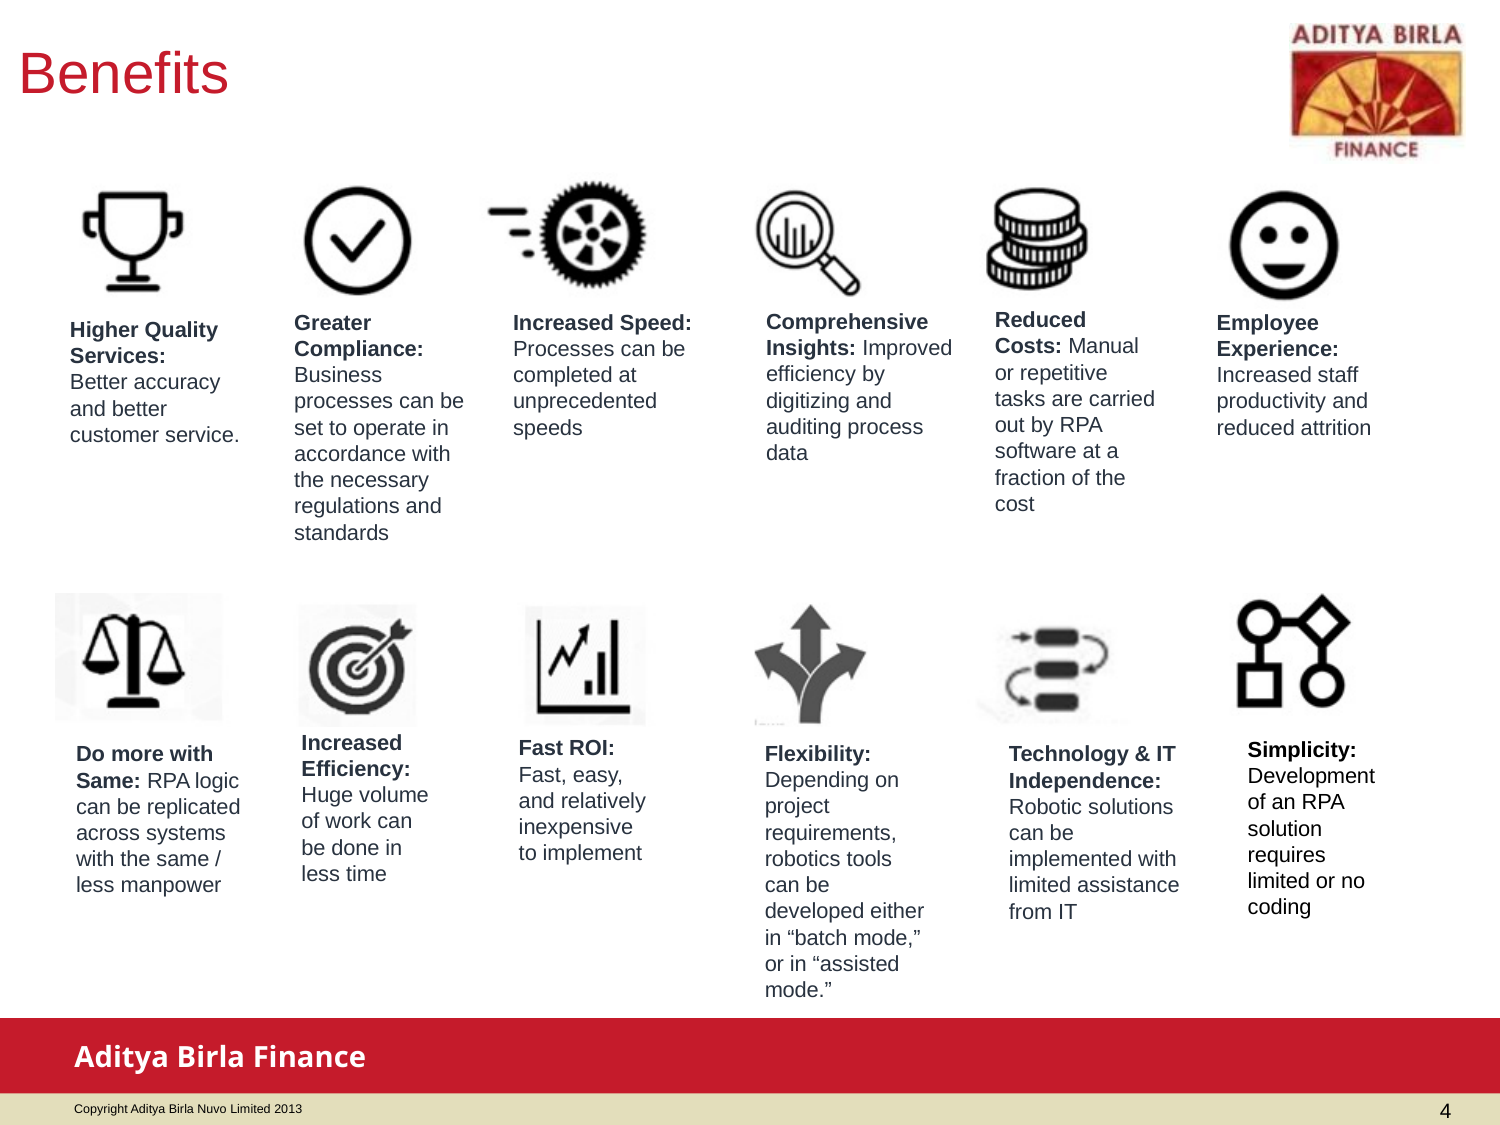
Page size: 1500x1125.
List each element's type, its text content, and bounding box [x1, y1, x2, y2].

picture [54, 593, 1357, 727]
text_box Employee Experience: Increased staff productivity and reduced attrition [1201, 301, 1416, 447]
text_box Flexibility: Depending on project requirements, robotics tools can be developed either in “batch mode,” or in “assisted mode.” [750, 736, 945, 1010]
title Benefits [3, 0, 1167, 141]
text_box Increased Speed: Processes can be completed at unprecedented speeds [498, 318, 715, 447]
slide_number 4 [1115, 1089, 1467, 1125]
text_box Comprehensive Insights: Improved efficiency by digitizing and auditing process data [751, 318, 979, 473]
text_box Simplicity: Development of an RPA solution requires limited or no coding [1232, 728, 1396, 927]
text_box Higher Quality Services: Better accuracy and better customer service. [55, 317, 270, 455]
text_box Reduced Costs: Manual or repetitive tasks are carried out by RPA software at a fraction of the cost [979, 318, 1171, 524]
text_box Greater Compliance: Business processes can be set to operate in accordance with the necessary regulations and standards [279, 318, 499, 552]
text_box Increased Efficiency: Huge volume of work can be done in less time [286, 736, 449, 894]
picture [1289, 23, 1466, 164]
text_box Do more with Same: RPA logic can be replicated across systems with the same / less manpower [61, 736, 256, 905]
text_box Fast ROI: Fast, easy, and relatively inexpensive to implement [504, 736, 667, 873]
picture [54, 172, 1357, 309]
text_box Technology & IT Independence: Robotic solutions can be implemented with limited assistance from IT [994, 736, 1202, 931]
